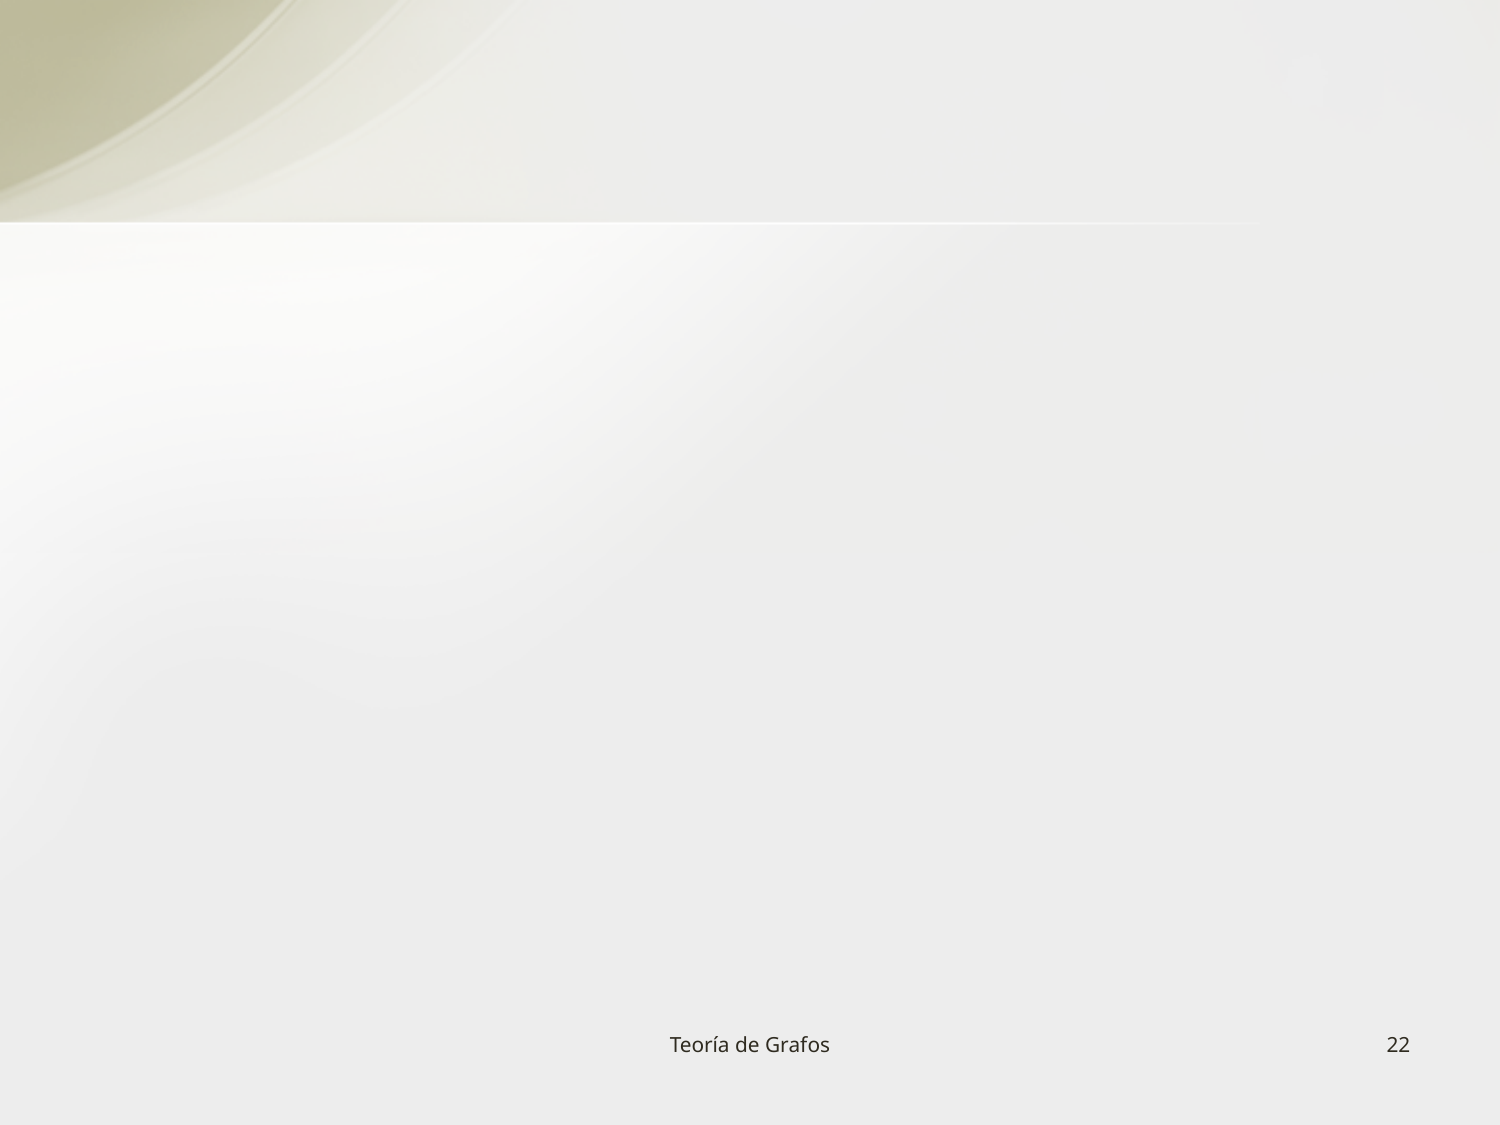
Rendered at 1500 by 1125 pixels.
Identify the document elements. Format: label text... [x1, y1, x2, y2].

picture [0, 0, 1500, 1125]
slide_number 22 [1074, 1024, 1425, 1103]
footer Teoría de Grafos [512, 1024, 988, 1103]
